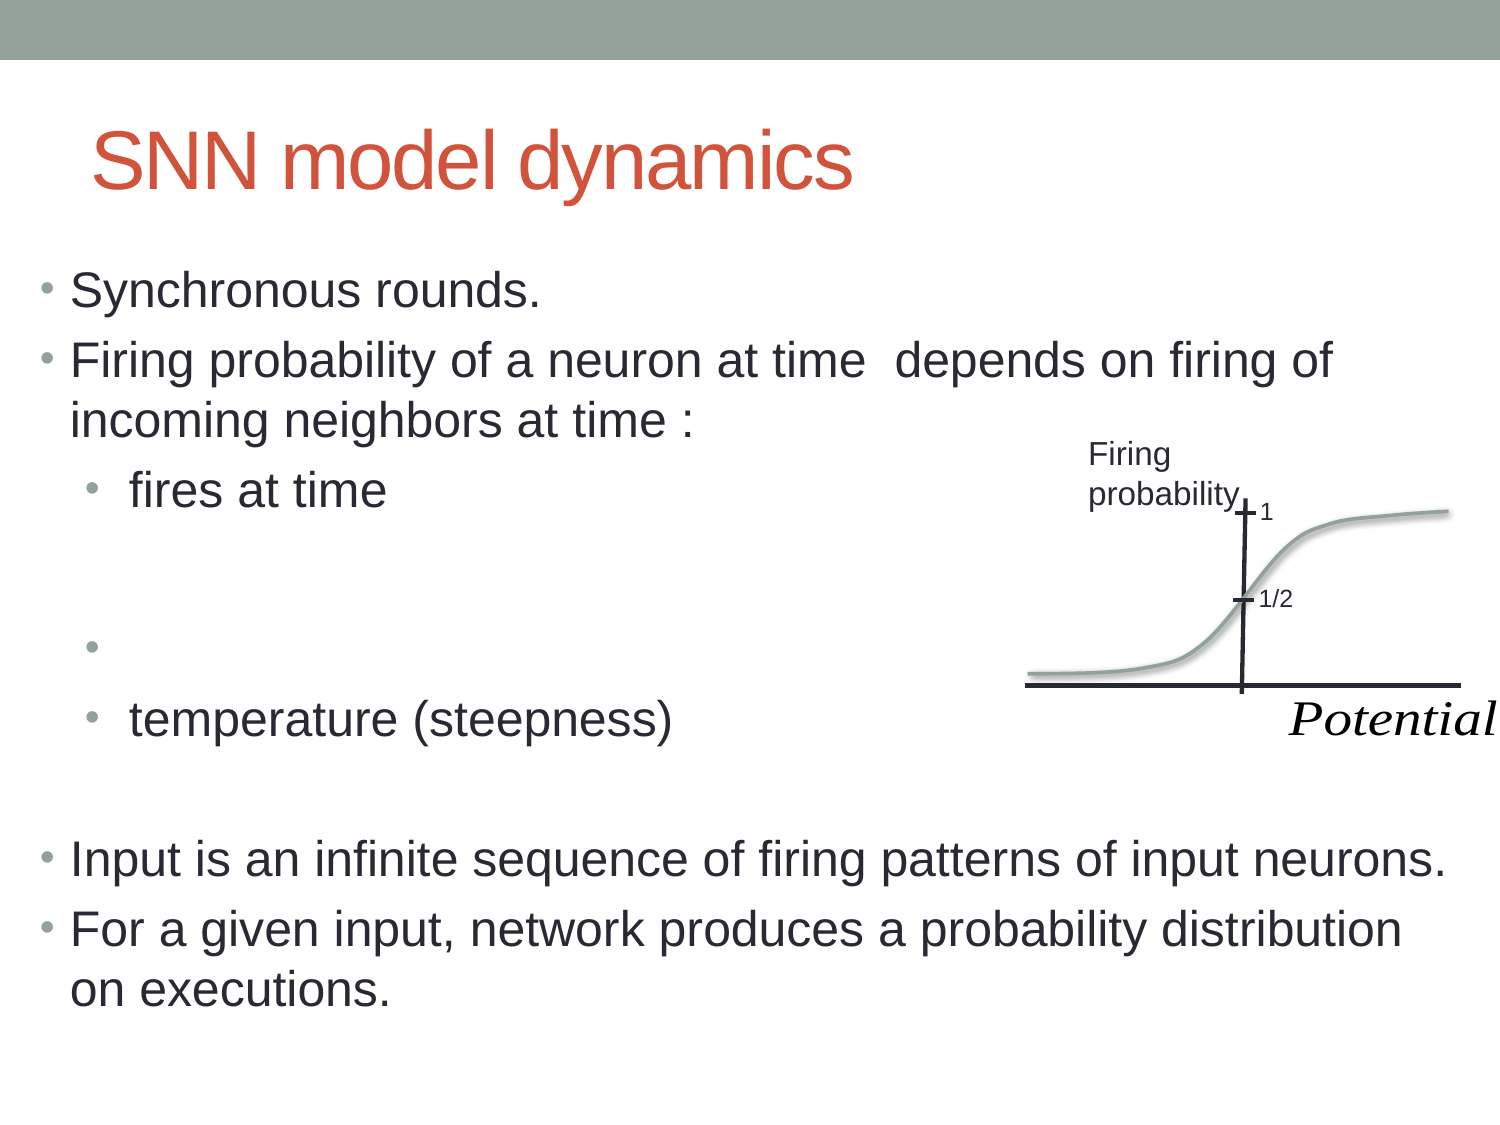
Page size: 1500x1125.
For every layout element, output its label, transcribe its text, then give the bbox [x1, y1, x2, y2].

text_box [1024, 424, 1500, 748]
title SNN model dynamics [75, 62, 1425, 250]
